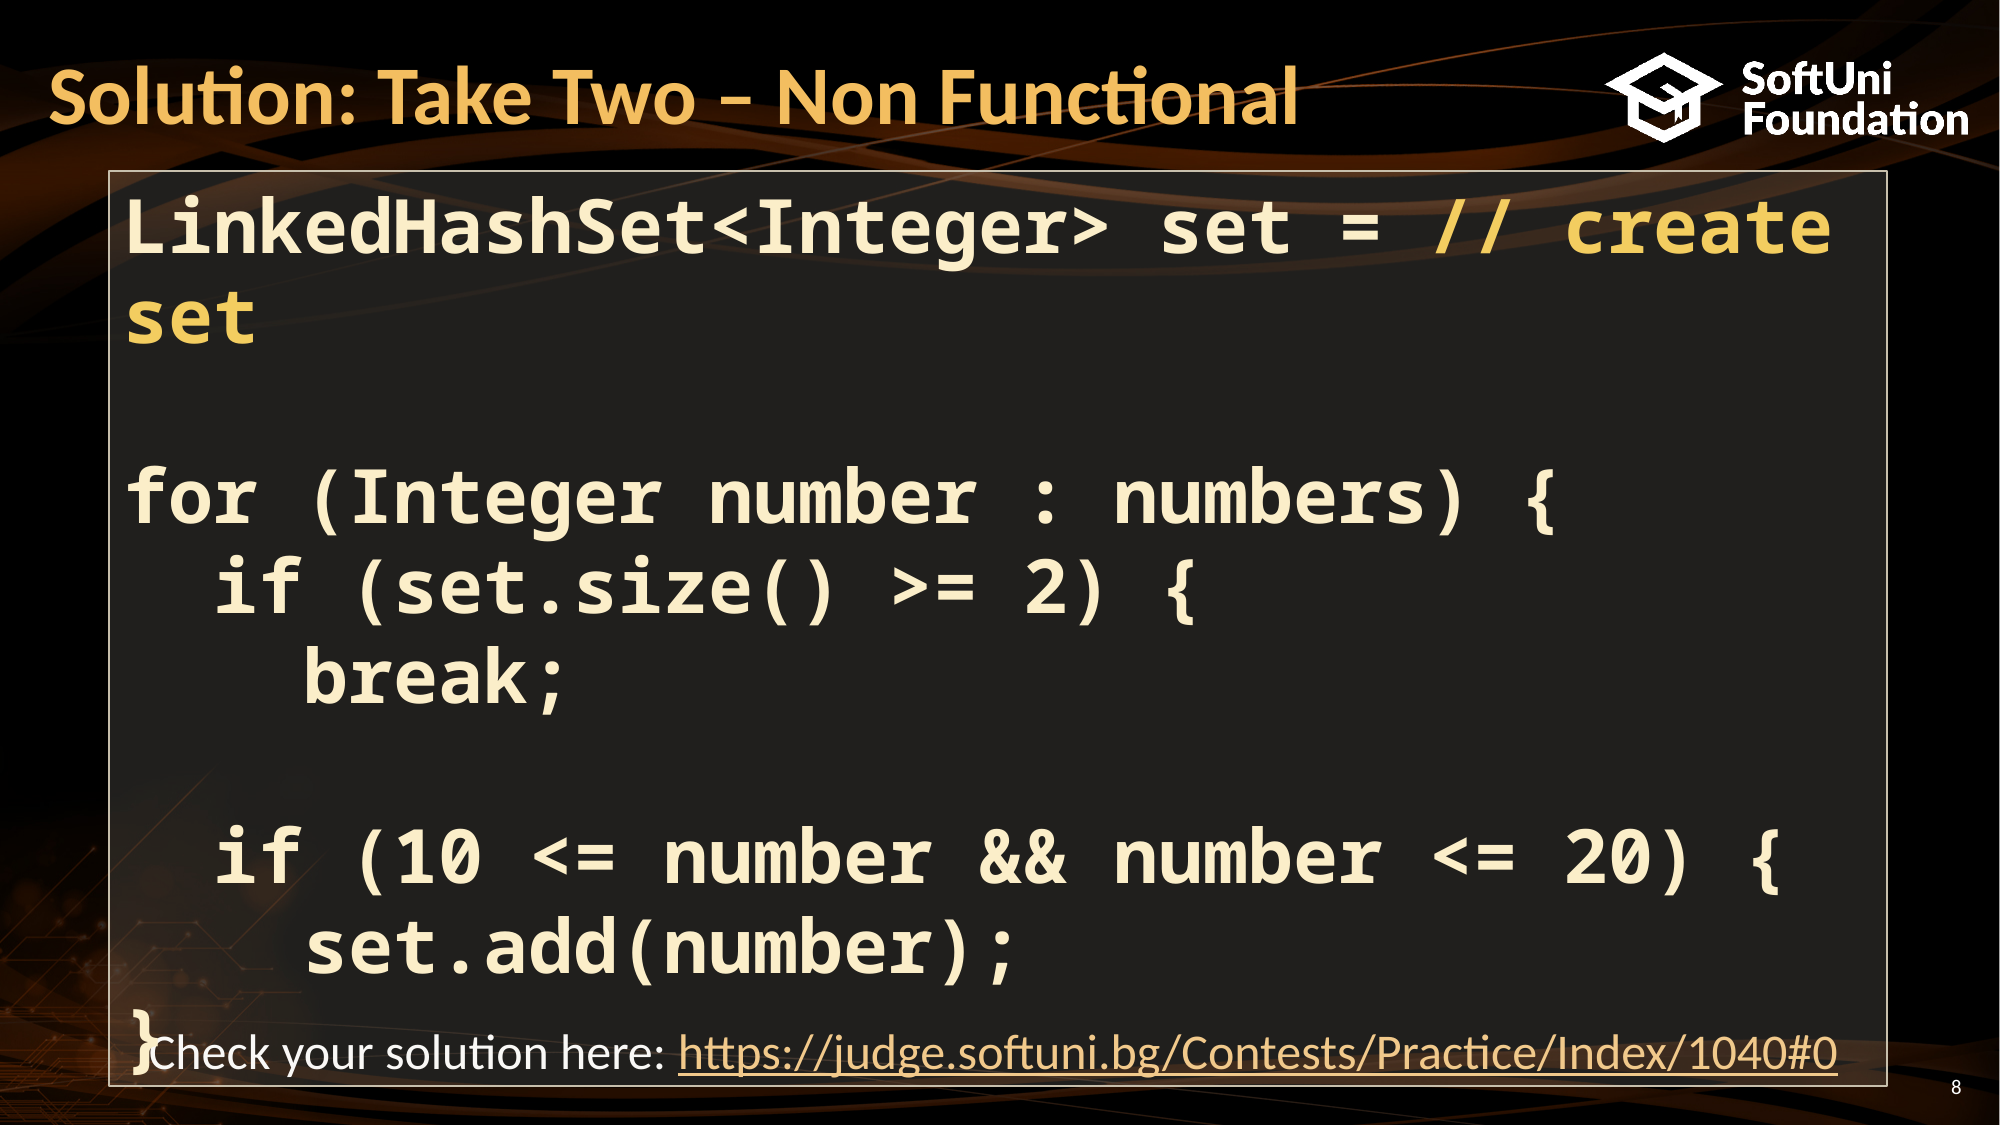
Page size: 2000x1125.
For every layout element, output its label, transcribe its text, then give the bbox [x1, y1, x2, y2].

title Solution: Take Two – Non Functional [30, 6, 1602, 189]
slide_number 8 [1897, 1070, 1968, 1103]
picture [0, 0, 2000, 1125]
text_box LinkedHashSet<Integer> set = // create set for (Integer number : numbers) { if (set.size() >= 2) { break; if (10 <= number && number <= 20) { set.add(number); } [108, 171, 1888, 1086]
